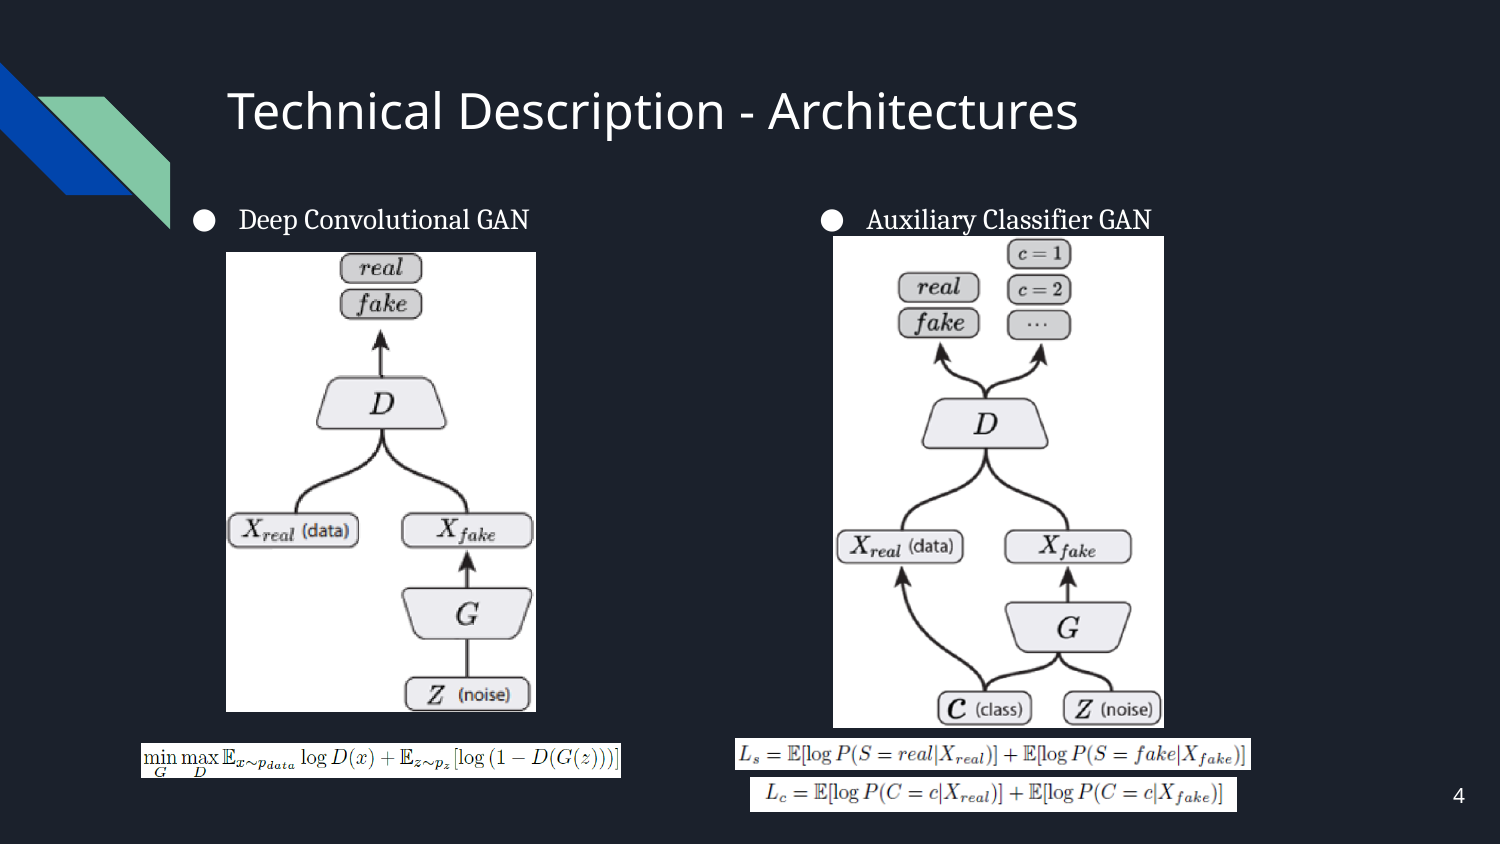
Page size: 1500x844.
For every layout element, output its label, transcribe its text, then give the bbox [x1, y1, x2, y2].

text_box Auxiliary Classifier GAN [781, 167, 1216, 244]
picture [749, 776, 1237, 812]
slide_number 4 [1389, 764, 1480, 830]
list Deep Convolutional GAN [153, 167, 610, 244]
picture [141, 743, 622, 778]
picture [226, 252, 537, 712]
picture [833, 236, 1164, 728]
title Technical Description - Architectures [212, 64, 1368, 215]
picture [734, 738, 1251, 770]
